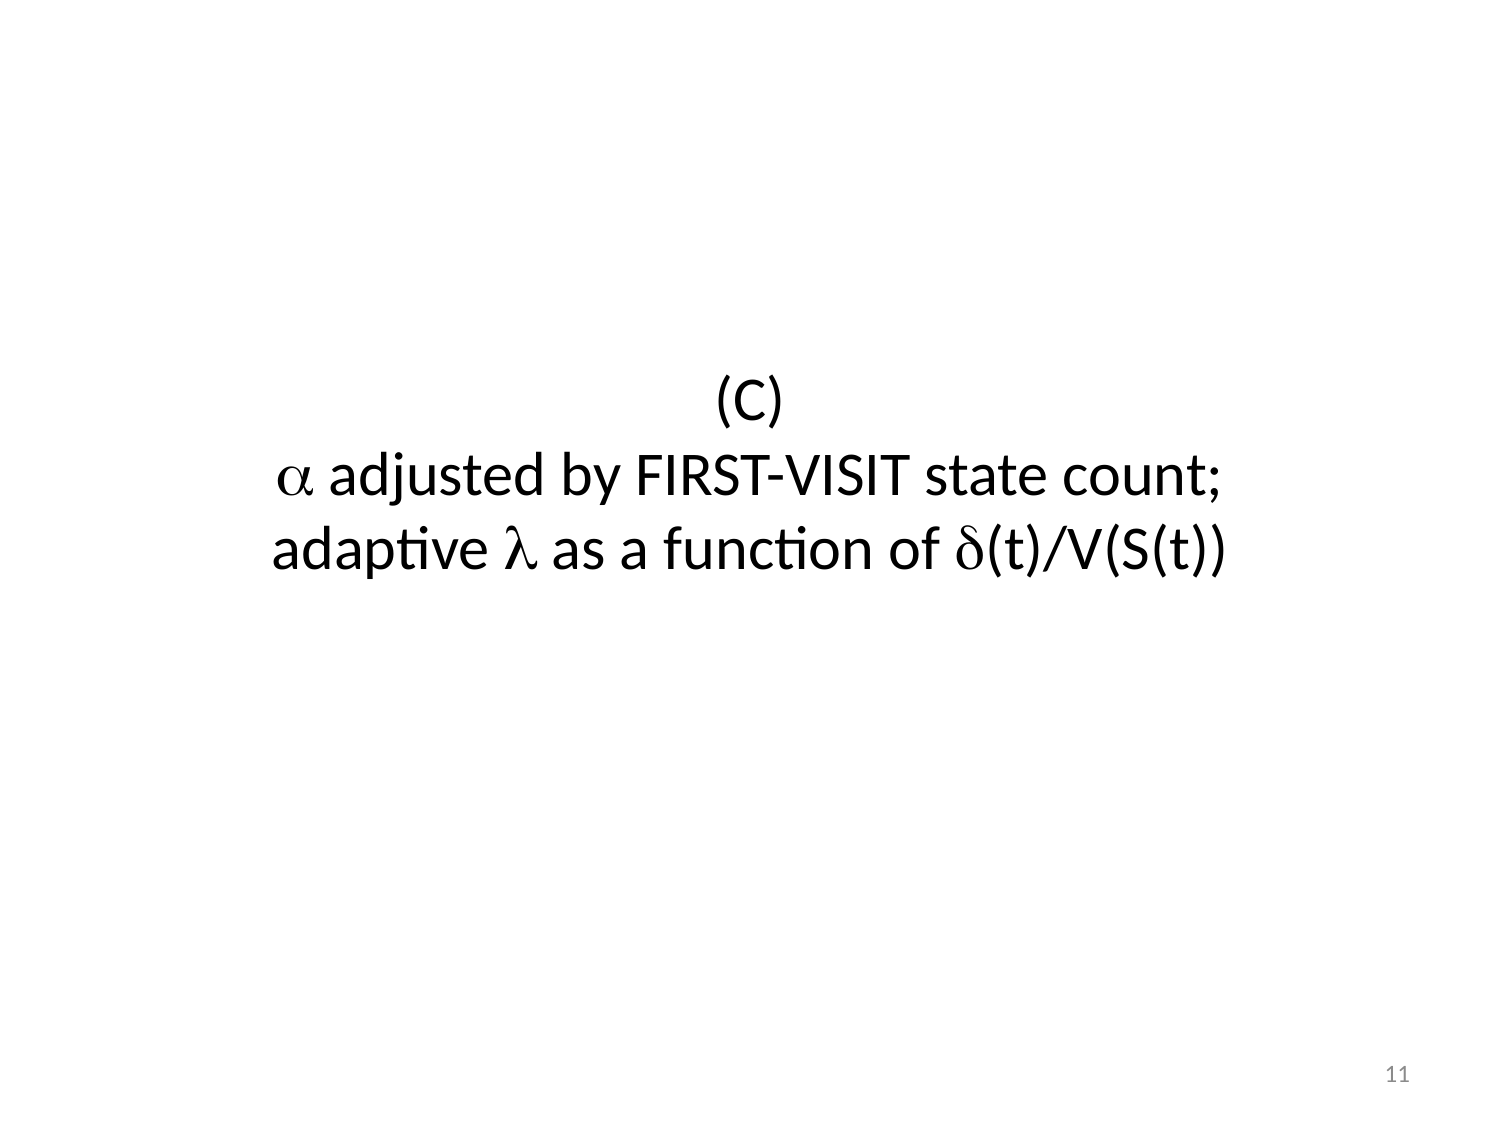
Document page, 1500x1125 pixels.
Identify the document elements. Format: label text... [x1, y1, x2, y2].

slide_number 11 [1074, 1042, 1425, 1103]
title (C)  adjusted by FIRST-VISIT state count; adaptive  as a function of (t)/V(S(t)) [112, 349, 1388, 591]
